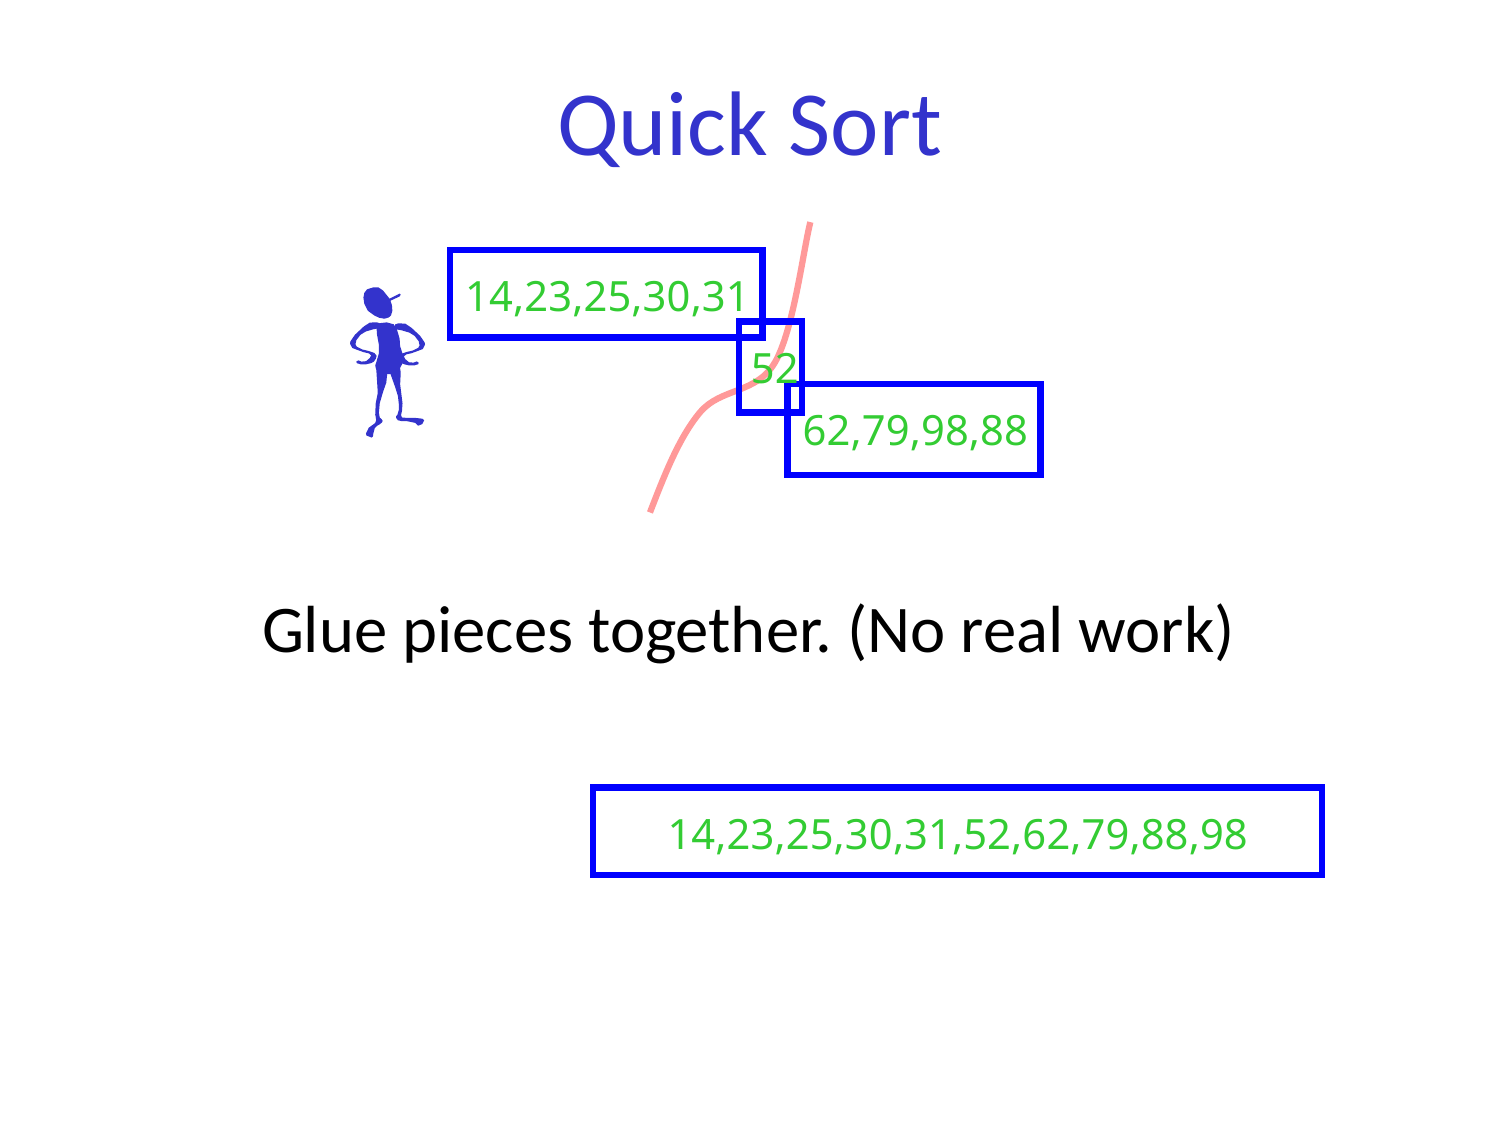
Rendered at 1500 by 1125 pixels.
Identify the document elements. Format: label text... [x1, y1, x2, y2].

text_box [349, 287, 426, 438]
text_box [736, 321, 813, 413]
text_box [649, 365, 731, 513]
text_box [787, 383, 1041, 476]
text_box [766, 222, 811, 318]
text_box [449, 249, 763, 338]
title Quick Sort [112, 24, 1388, 213]
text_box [247, 577, 1353, 876]
